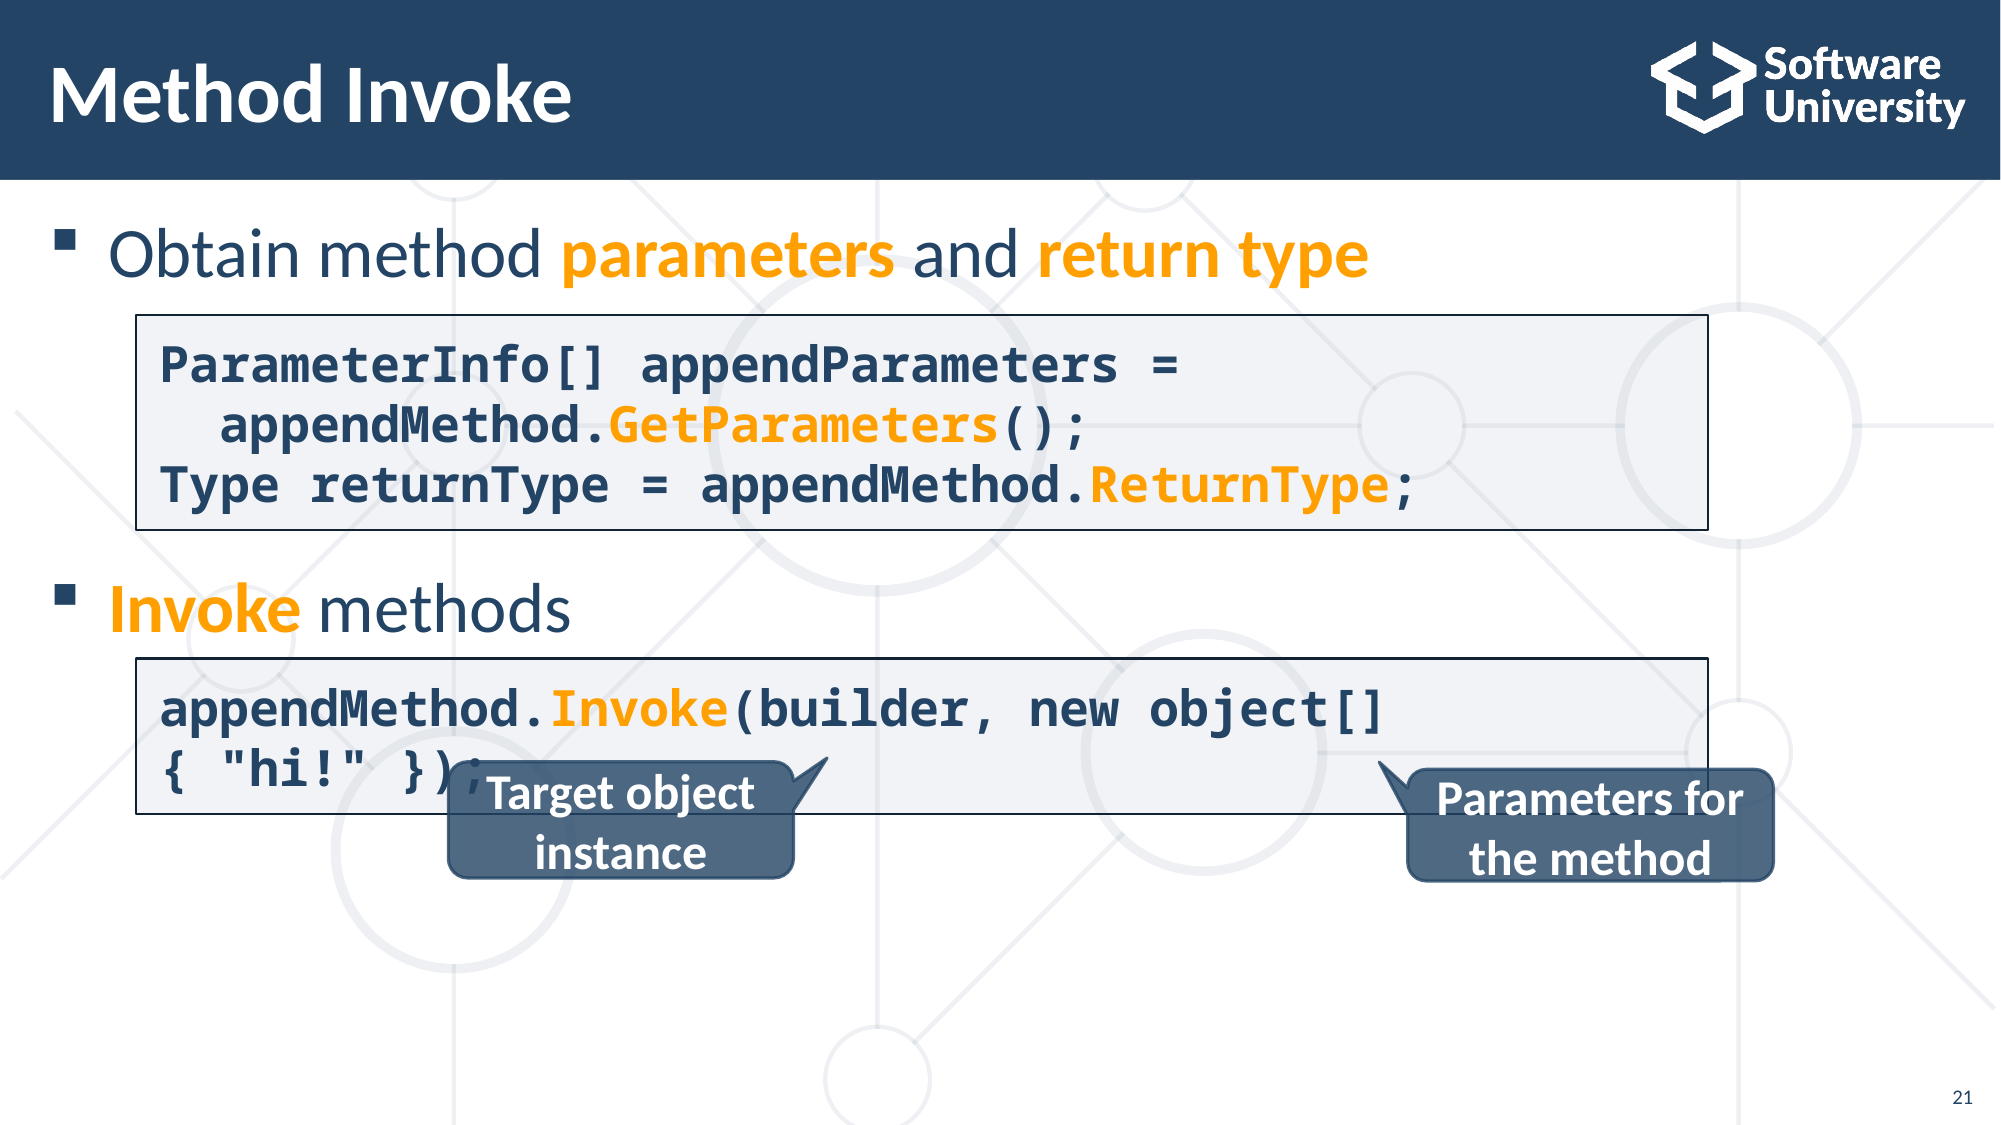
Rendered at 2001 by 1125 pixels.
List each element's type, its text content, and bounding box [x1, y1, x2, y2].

slide_number 21 [1927, 1067, 1989, 1117]
text_box appendMethod.Invoke(builder, new object[] { "hi!" }); [135, 658, 1708, 814]
title Method Invoke [31, 16, 1625, 162]
text_box ParameterInfo[] appendParameters = appendMethod.GetParameters(); Type returnType = appendMethod.ReturnType; [136, 315, 1708, 531]
text_box Target object instance [446, 756, 829, 881]
picture [1651, 41, 1966, 134]
list Obtain method parameters and return type Invoke methods [31, 196, 1970, 1104]
text_box Parameters for the method [1377, 760, 1776, 884]
